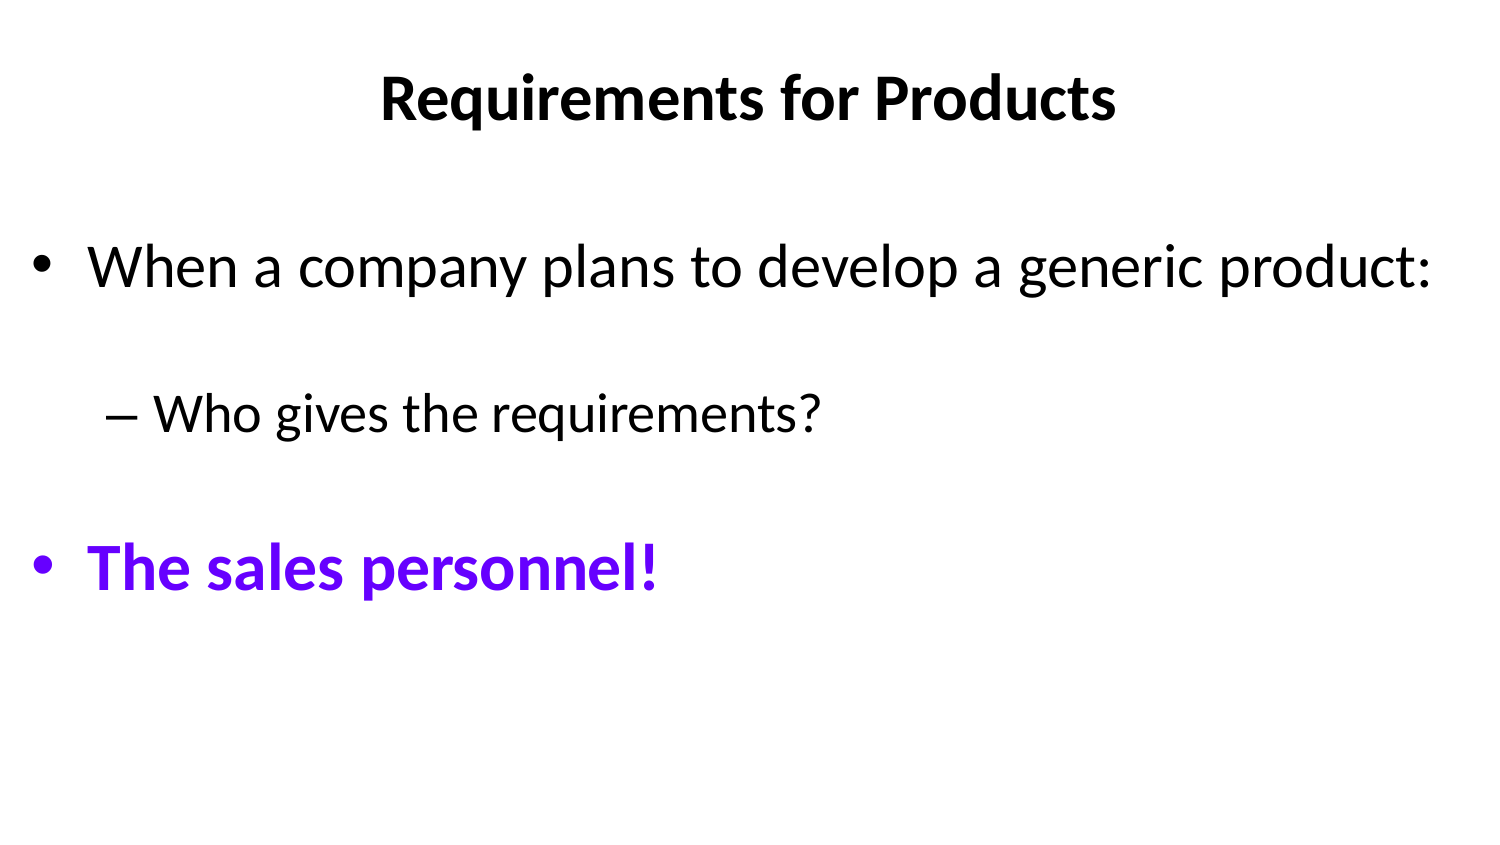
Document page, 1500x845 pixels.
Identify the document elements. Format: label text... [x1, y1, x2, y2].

text_box When a company plans to develop a generic product: – Who gives the requirements? The sales personnel! [29, 223, 1438, 605]
title Requirements for Products [361, 52, 1139, 196]
